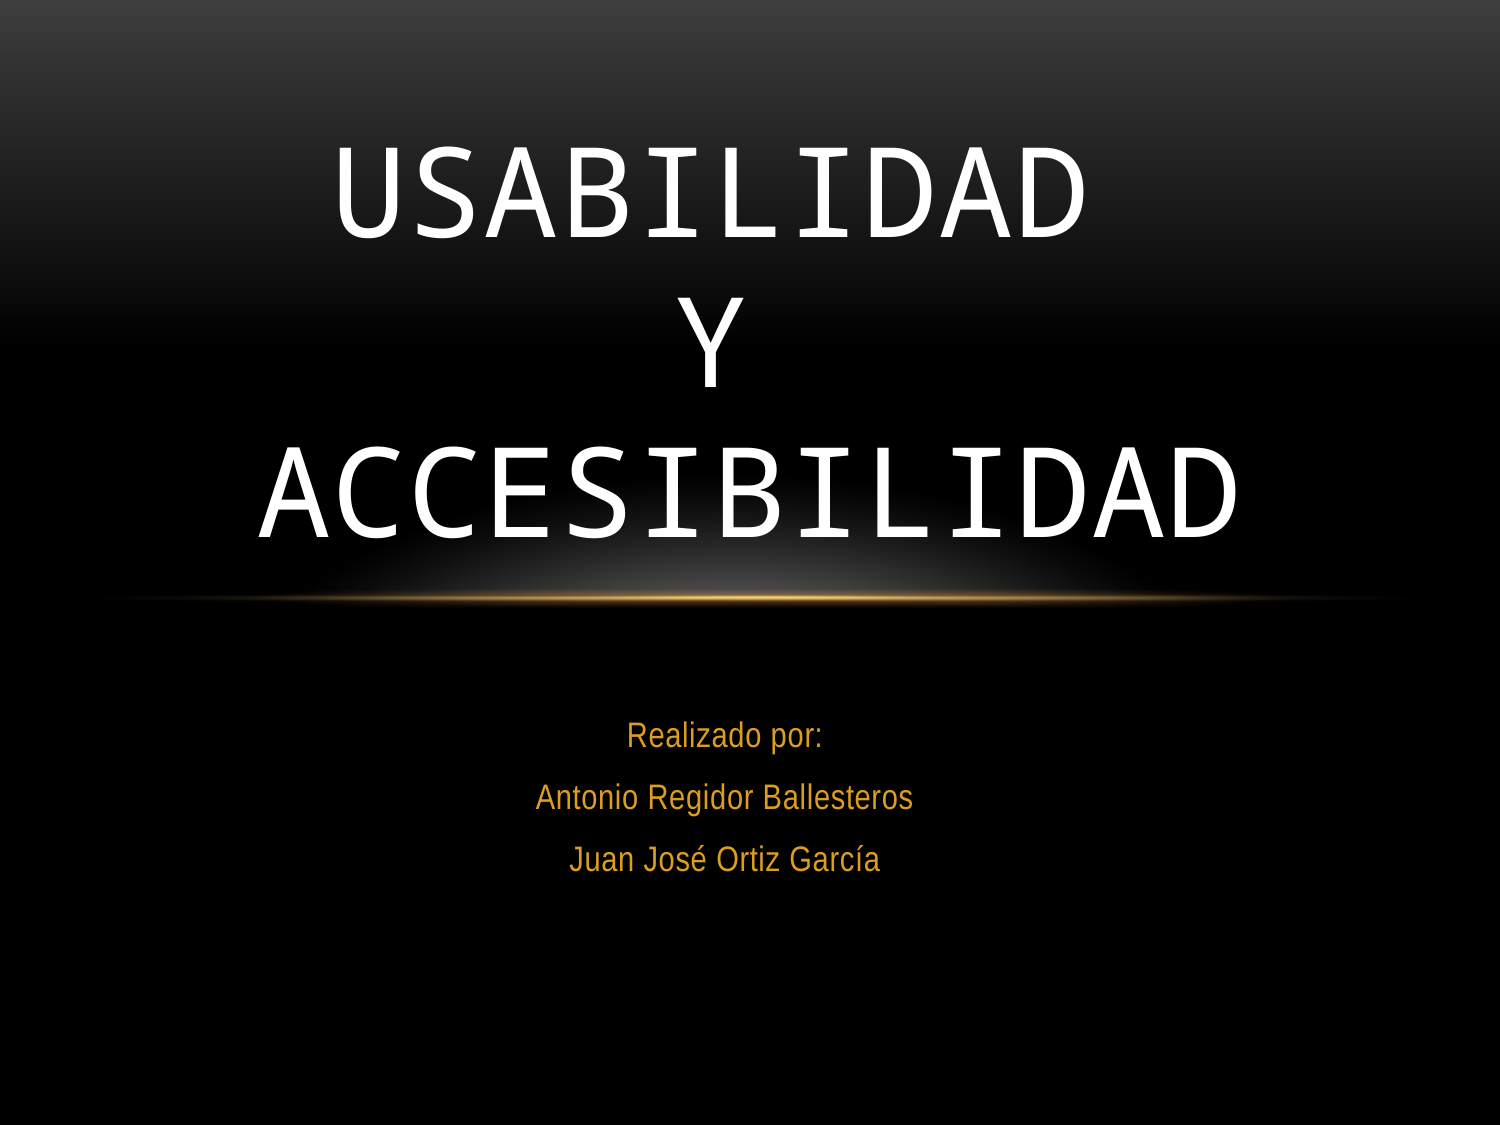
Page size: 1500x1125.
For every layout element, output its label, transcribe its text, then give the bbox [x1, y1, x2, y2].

picture [0, 0, 1500, 750]
title Usabilidad y accesibilidad [112, 66, 1388, 571]
subtitle Realizado por: Antonio Regidor Ballesteros Juan José Ortiz García [200, 704, 1250, 988]
